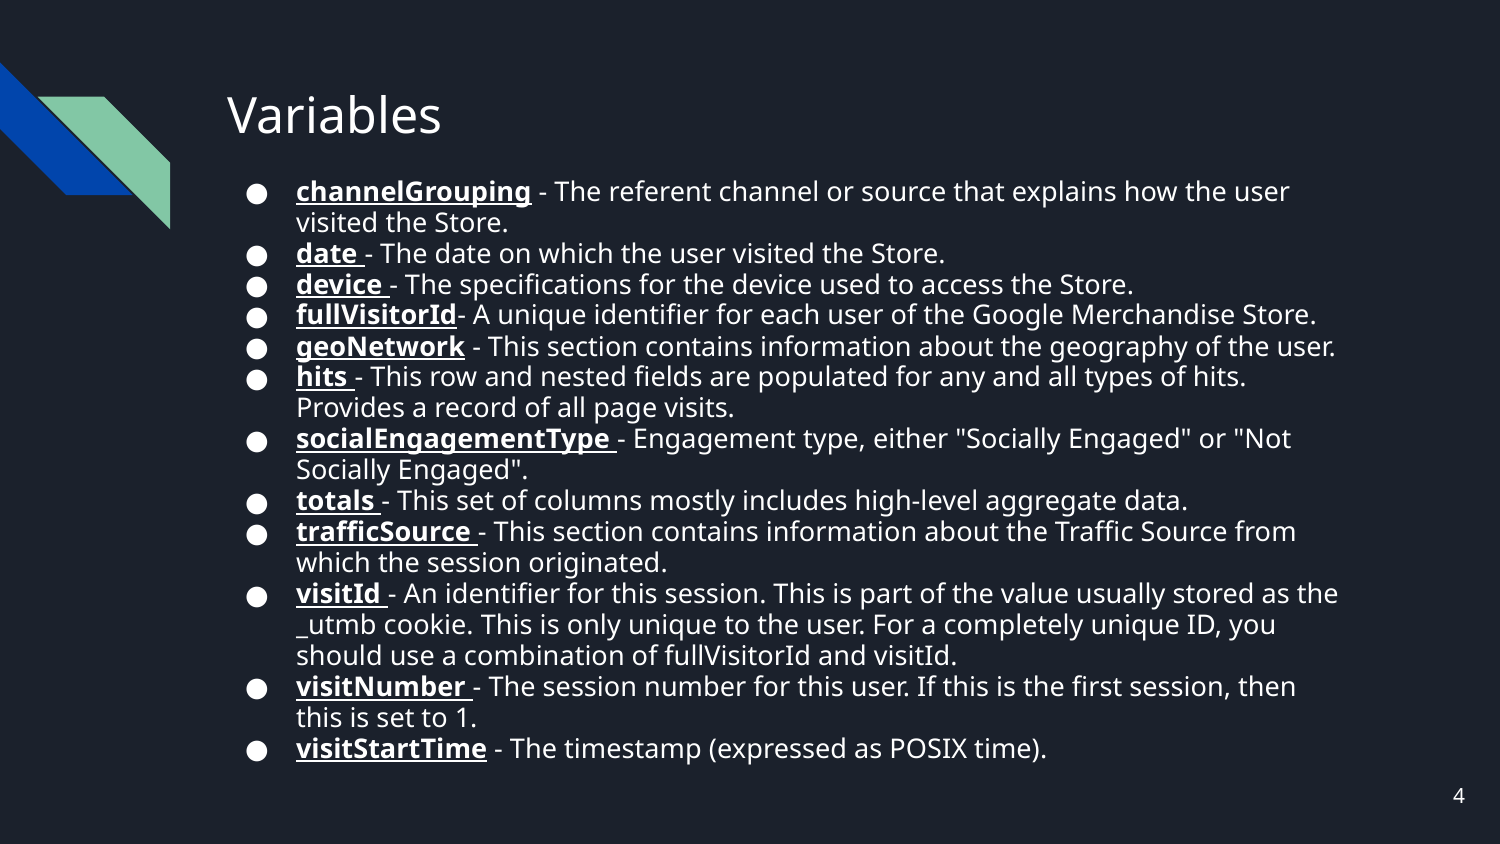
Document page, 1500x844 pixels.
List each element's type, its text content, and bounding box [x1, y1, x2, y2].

slide_number 4 [1389, 764, 1480, 830]
title Variables [212, 64, 1368, 215]
list channelGrouping - The referent channel or source that explains how the user visited the Store. date - The date on which the user visited the Store. device - The specifications for the device used to access the Store. fullVisitorId- A unique identifier for each user of the Google Merchandise Store. geoNetwork - This section contains information about the geography of the user. hits - This row and nested fields are populated for any and all types of hits. Provides a record of all page visits. socialEngagementType - Engagement type, either "Socially Engaged" or "Not Socially Engaged". totals - This set of columns mostly includes high-level aggregate data. trafficSource - This section contains information about the Traffic Source from which the session originated. visitId - An identifier for this session. This is part of the value usually stored as the _utmb cookie. This is only unique to the user. For a completely unique ID, you should use a combination of fullVisitorId and visitId. visitNumber - The session number for this user. If this is the first session, then this is set to 1. visitStartTime - The timestamp (expressed as POSIX time). [205, 161, 1361, 818]
